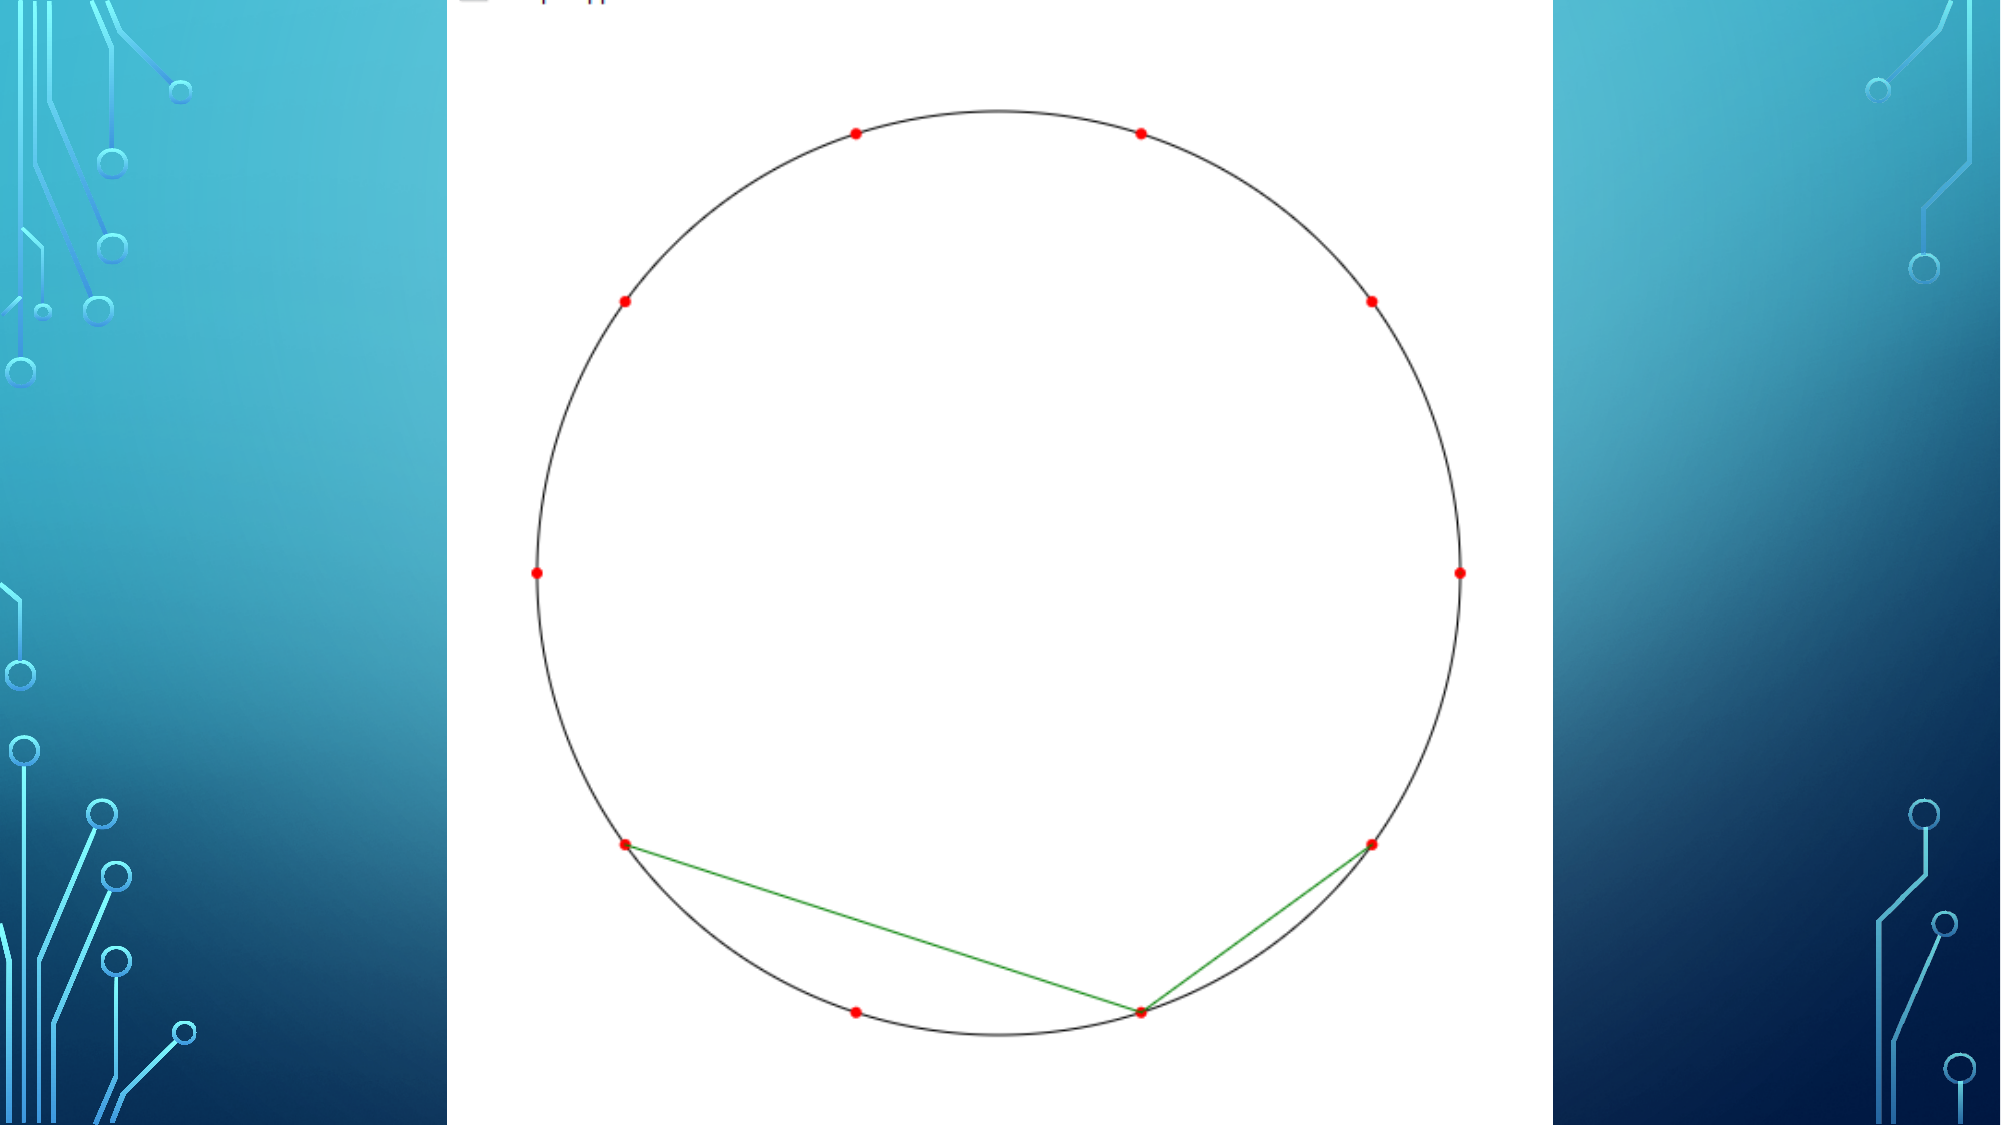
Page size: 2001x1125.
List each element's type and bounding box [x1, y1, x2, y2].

picture [447, 0, 1553, 1125]
